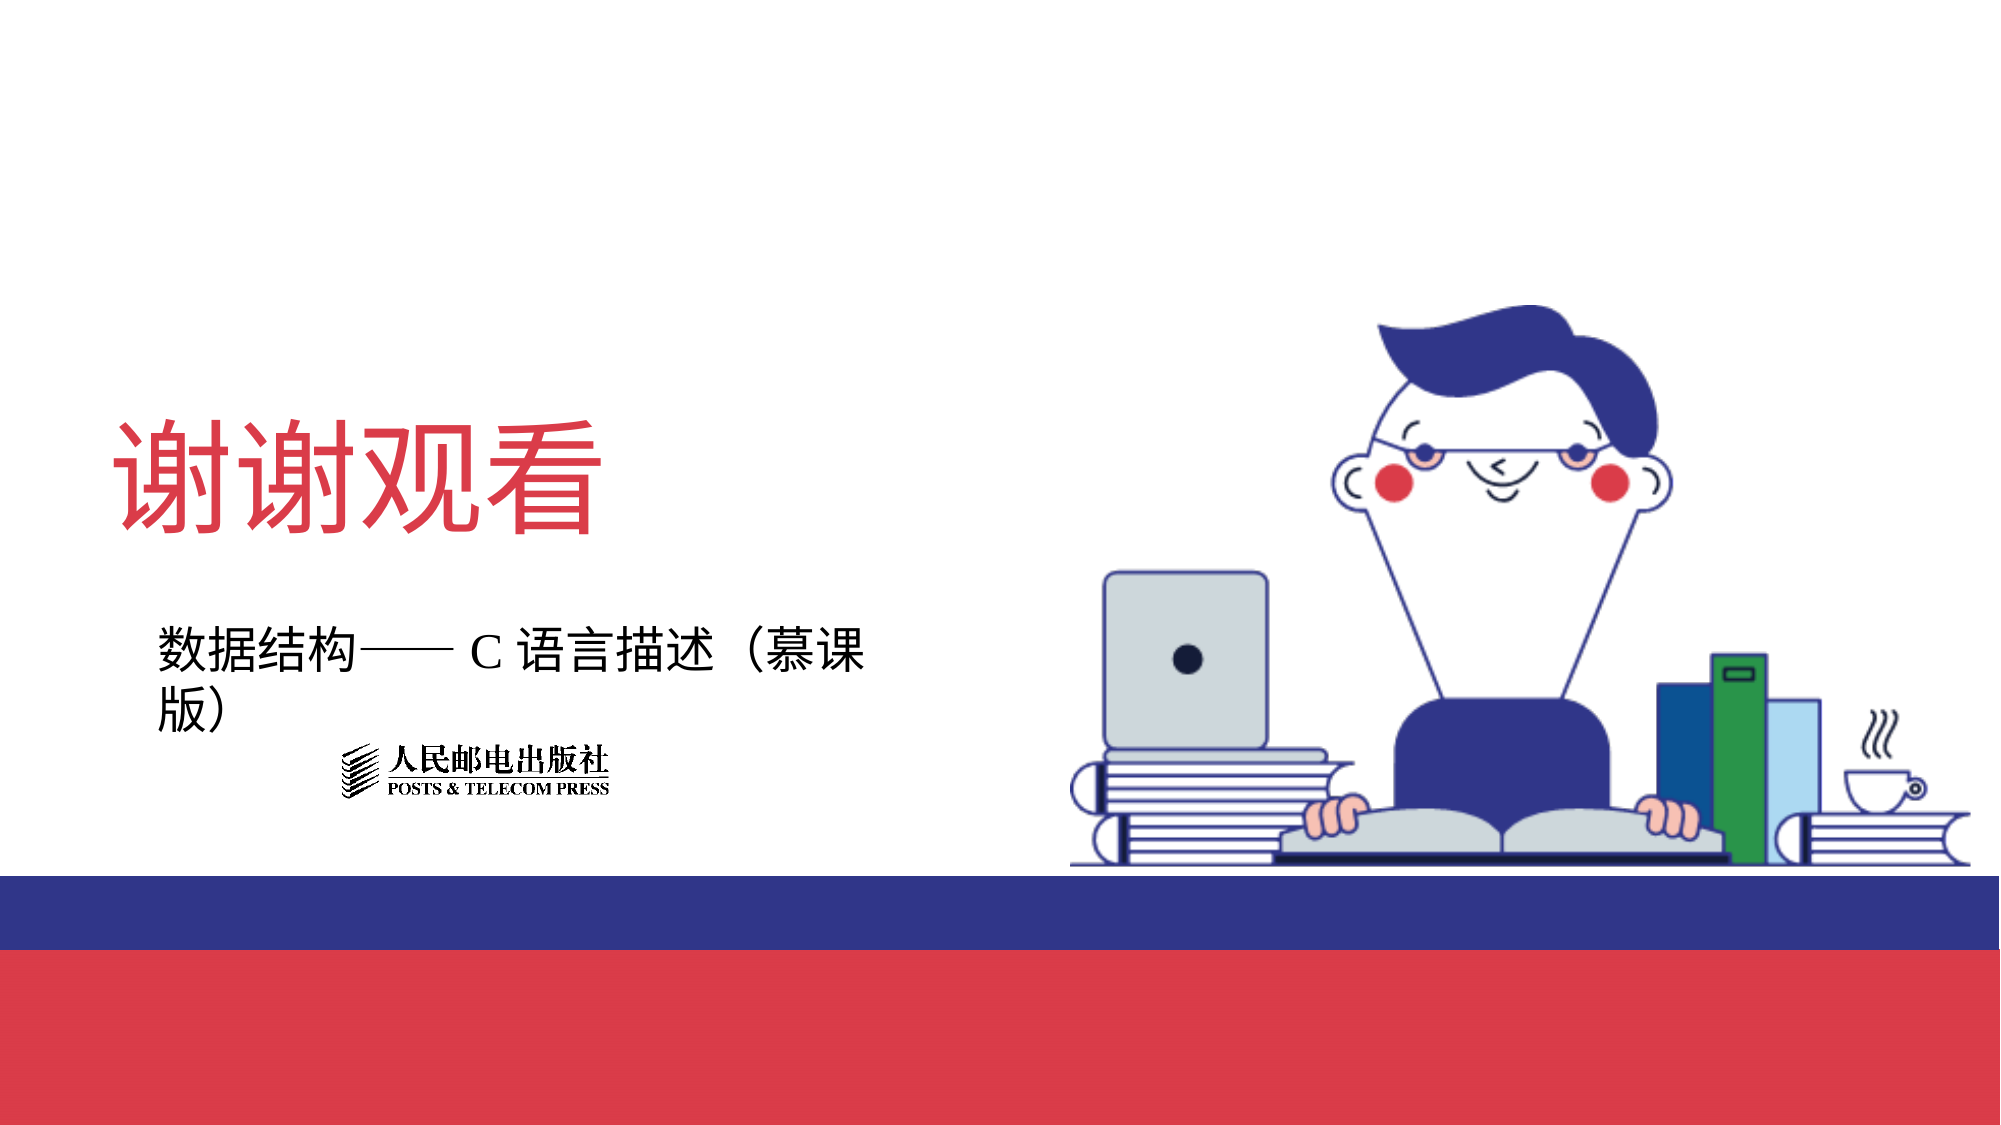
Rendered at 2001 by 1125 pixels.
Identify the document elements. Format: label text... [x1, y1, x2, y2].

text_box 数据结构——C语言描述（慕课版） [143, 611, 913, 746]
text_box 谢谢观看 [93, 392, 963, 558]
picture [341, 742, 611, 799]
picture [0, 876, 2000, 1125]
picture [1070, 305, 1973, 869]
